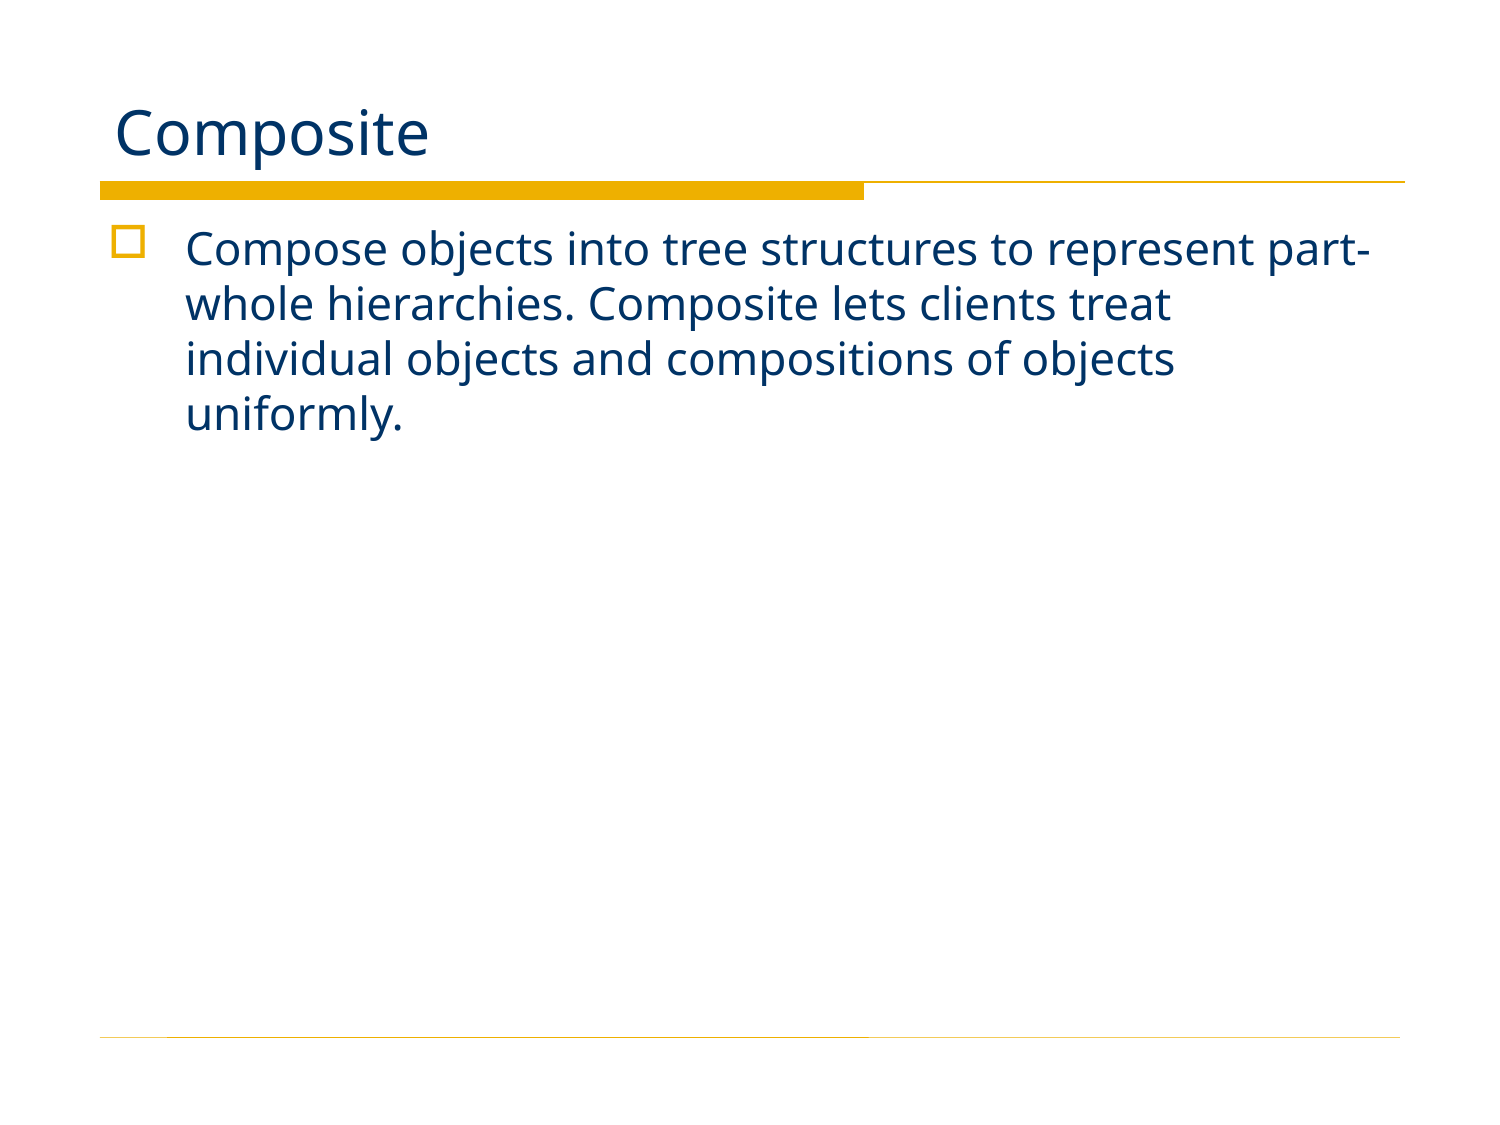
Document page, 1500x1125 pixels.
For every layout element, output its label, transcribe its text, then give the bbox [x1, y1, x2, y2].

title Composite [99, 24, 1413, 176]
list Compose objects into tree structures to represent part-whole hierarchies. Composite lets clients treat individual objects and compositions of objects uniformly. [92, 212, 1406, 1013]
